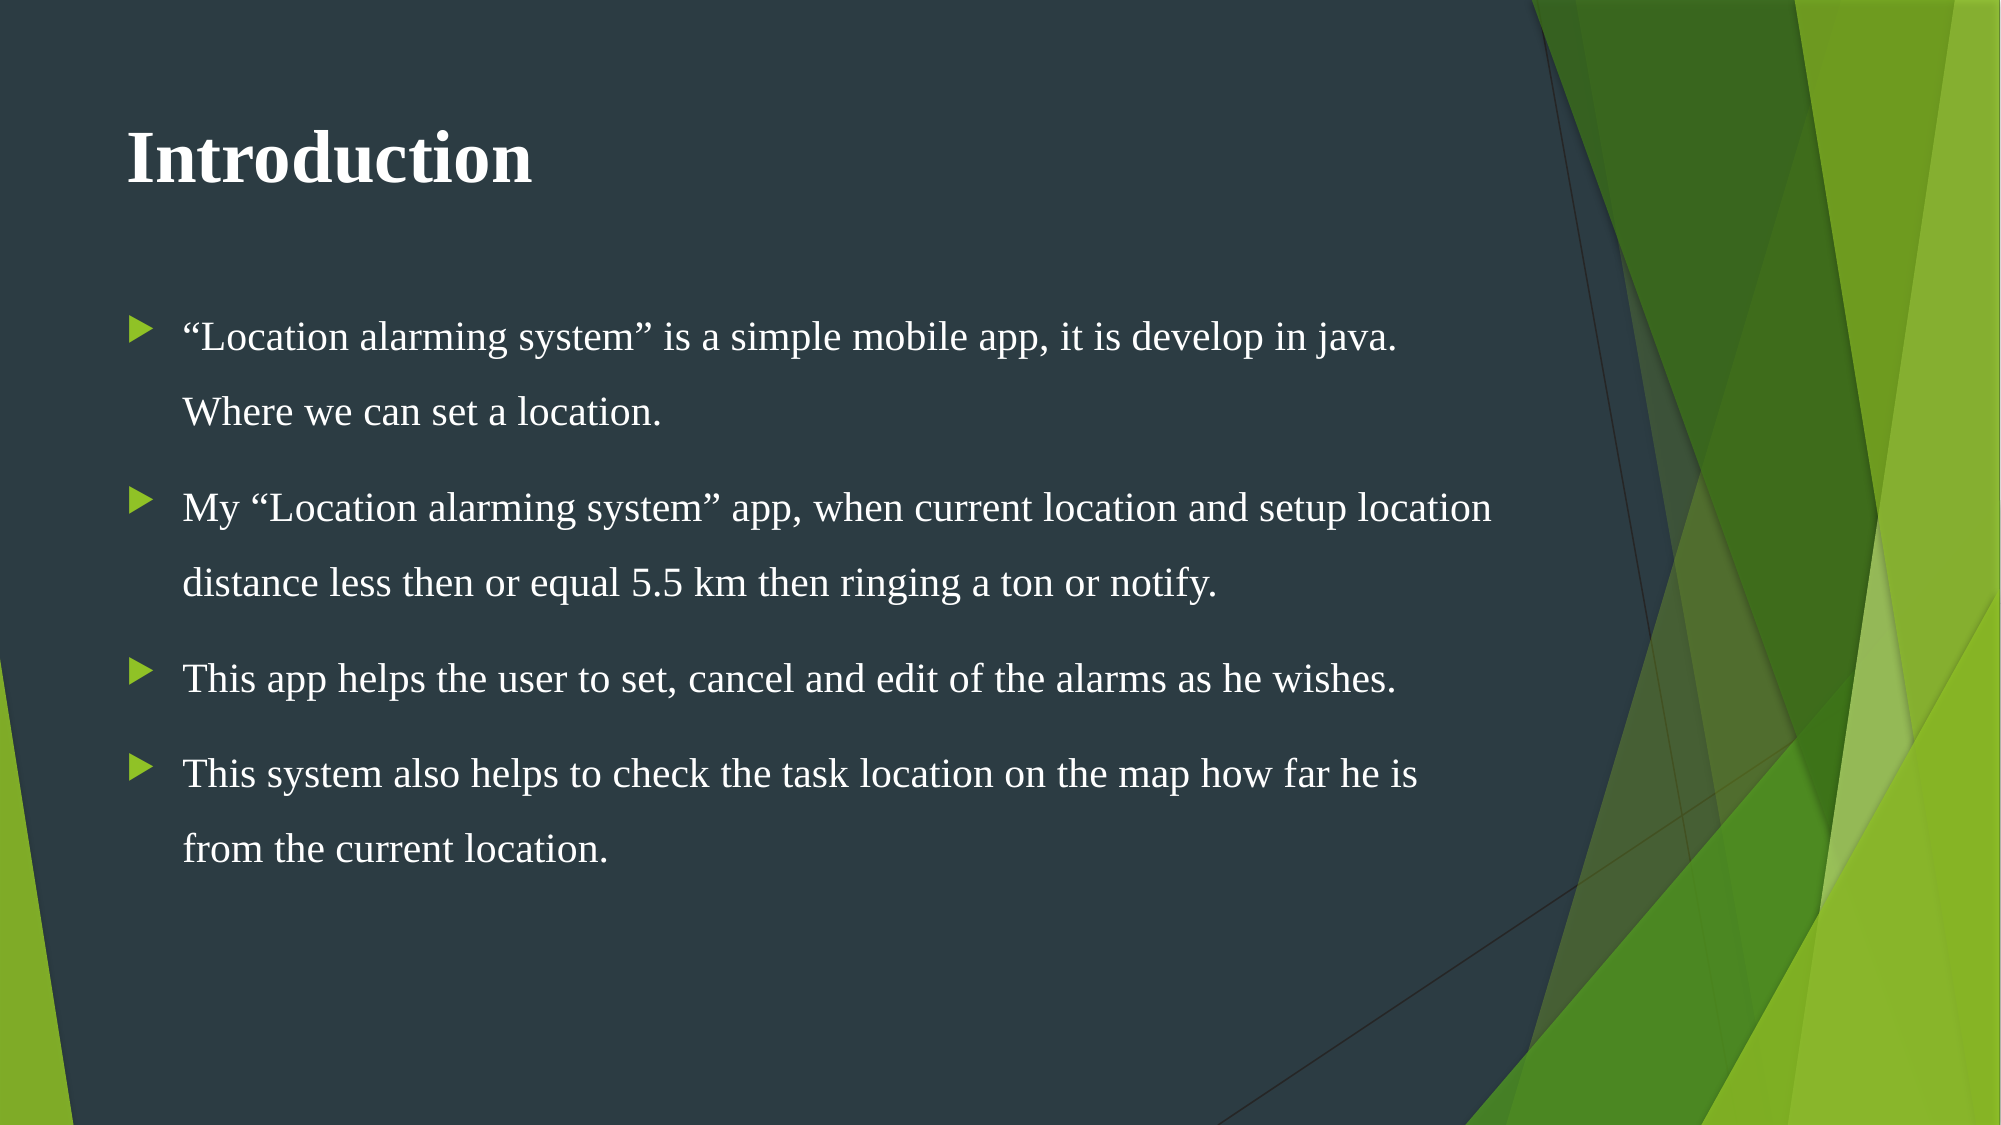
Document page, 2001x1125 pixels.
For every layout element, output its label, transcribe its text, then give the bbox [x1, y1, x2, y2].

list “Location alarming system” is a simple mobile app, it is develop in java. Where we can set a location. My “Location alarming system” app, when current location and setup location distance less then or equal 5.5 km then ringing a ton or notify. This app helps the user to set, cancel and edit of the alarms as he wishes. This system also helps to check the task location on the map how far he is from the current location. [111, 276, 1522, 992]
title Introduction [111, 99, 1522, 276]
